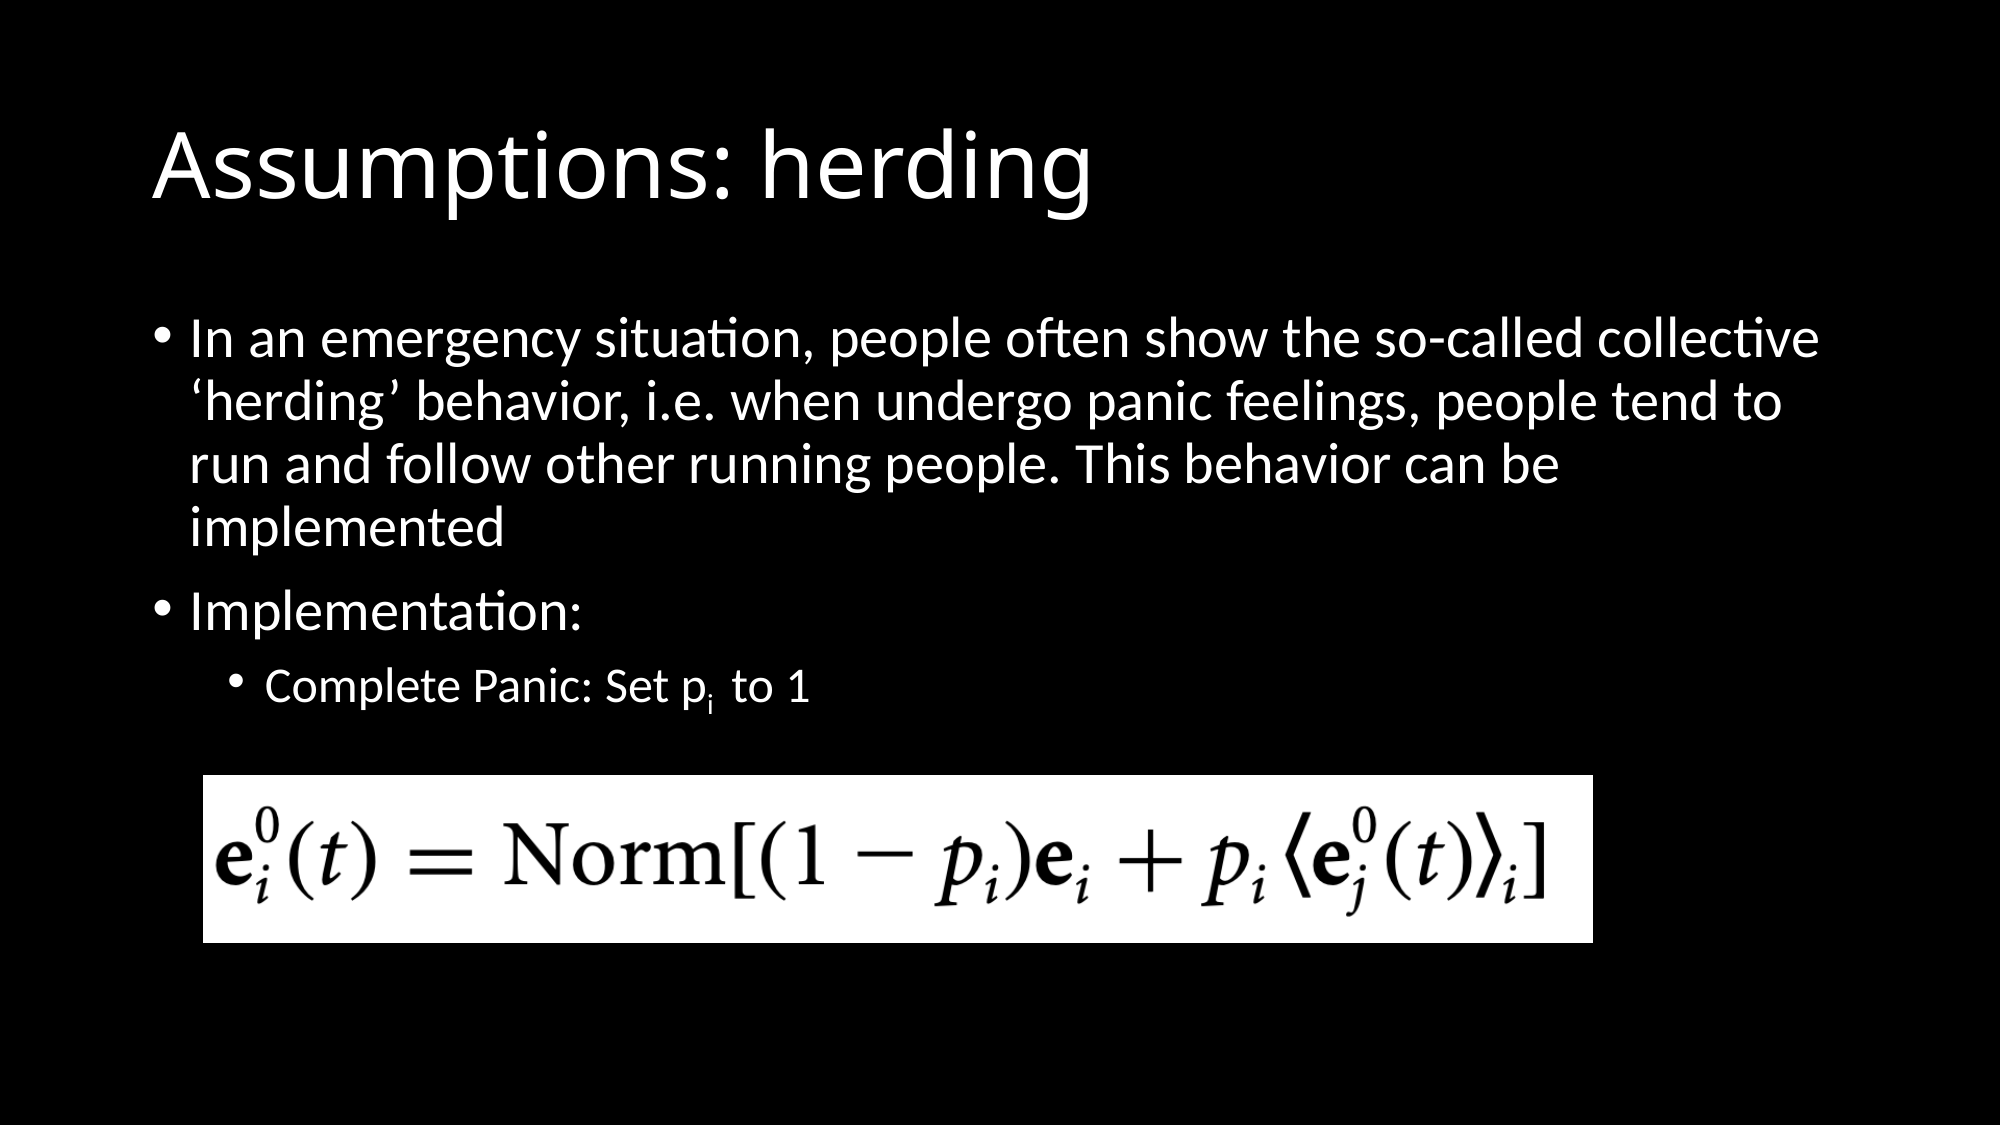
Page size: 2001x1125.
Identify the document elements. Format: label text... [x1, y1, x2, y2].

picture [203, 775, 1593, 943]
list In an emergency situation, people often show the so-called collective ‘herding’ behavior, i.e. when undergo panic feelings, people tend to run and follow other running people. This behavior can be implemented Implementation: Complete Panic: Set pi to 1 [137, 299, 1863, 1014]
title Assumptions: herding [137, 59, 1863, 278]
